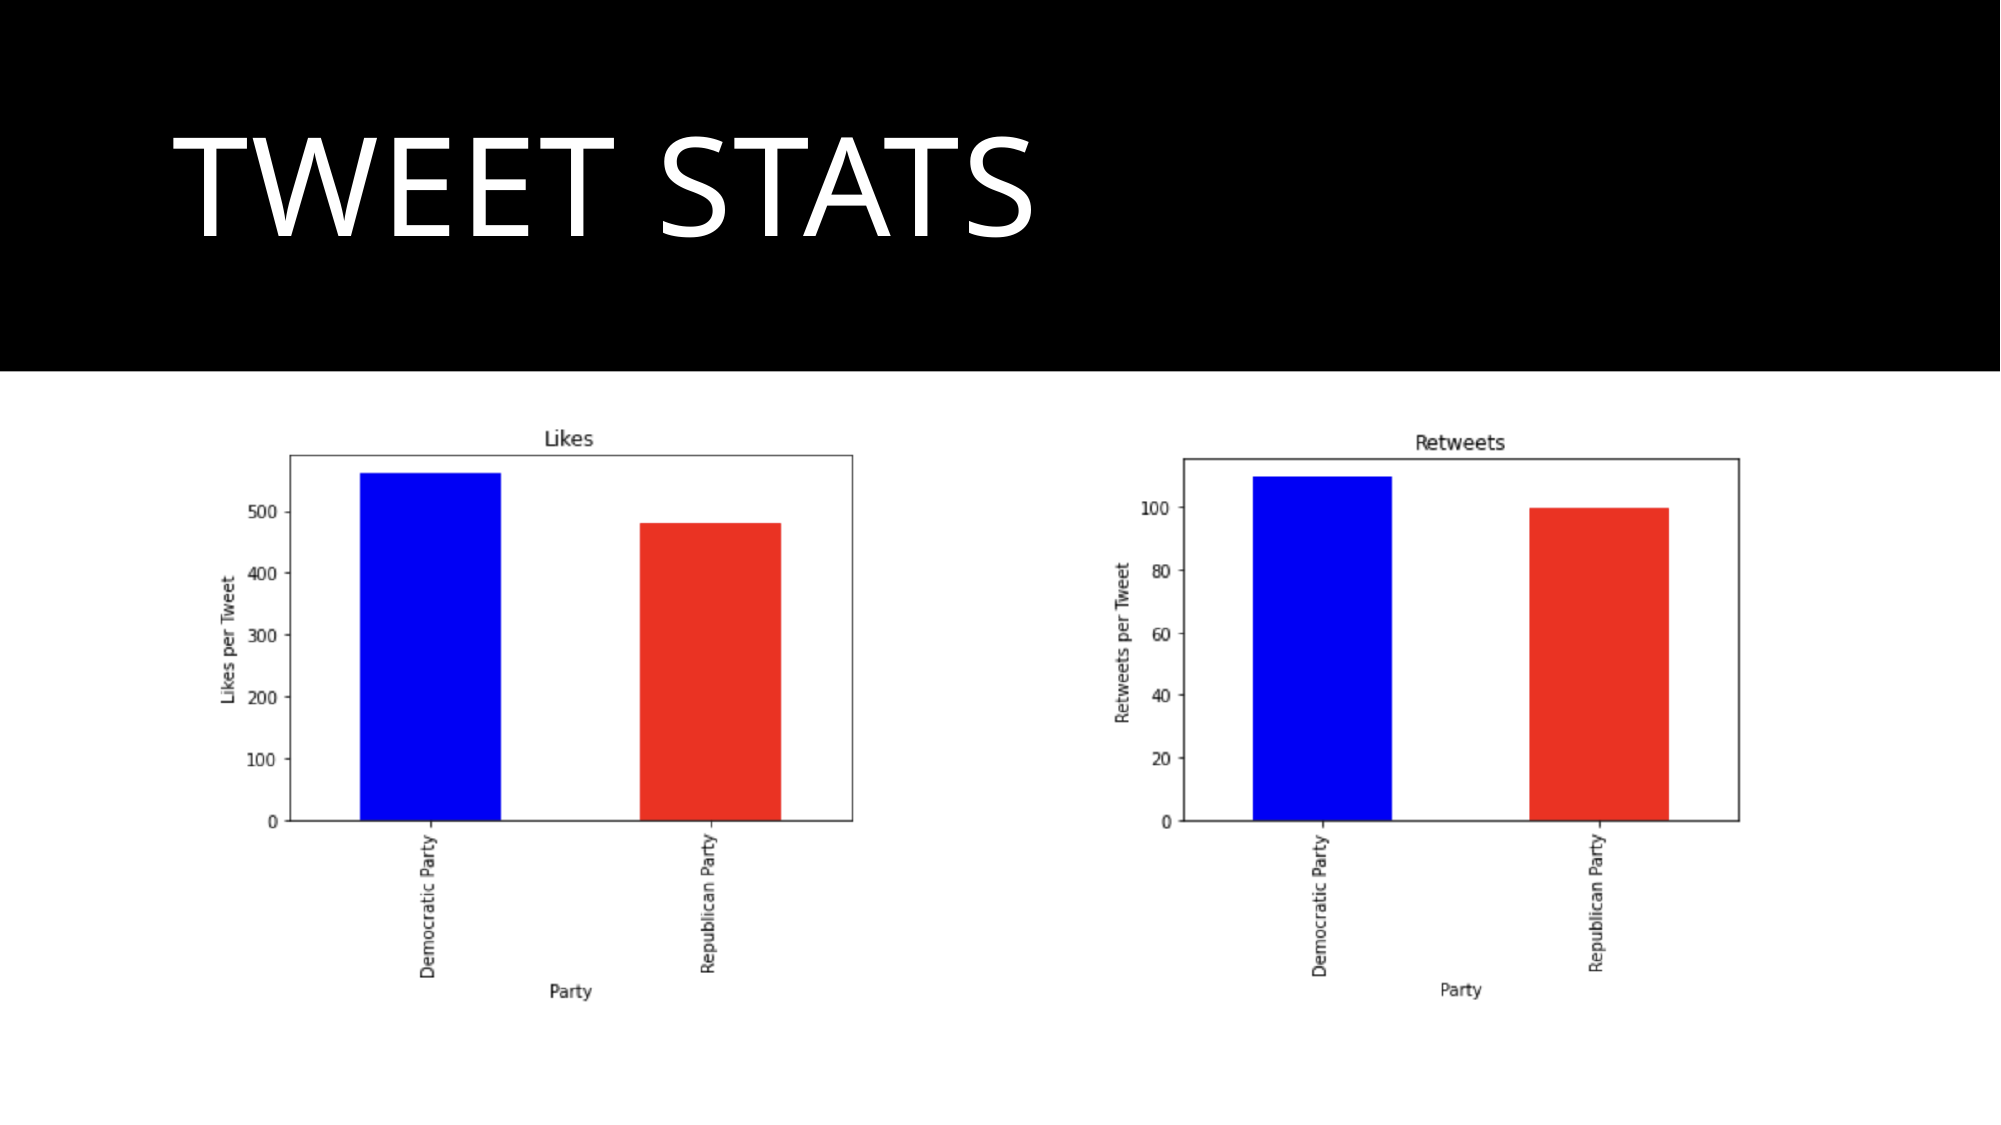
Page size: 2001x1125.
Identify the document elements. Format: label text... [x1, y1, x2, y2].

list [190, 424, 915, 1015]
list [1075, 423, 1819, 1014]
title Tweet Stats [157, 52, 1842, 332]
